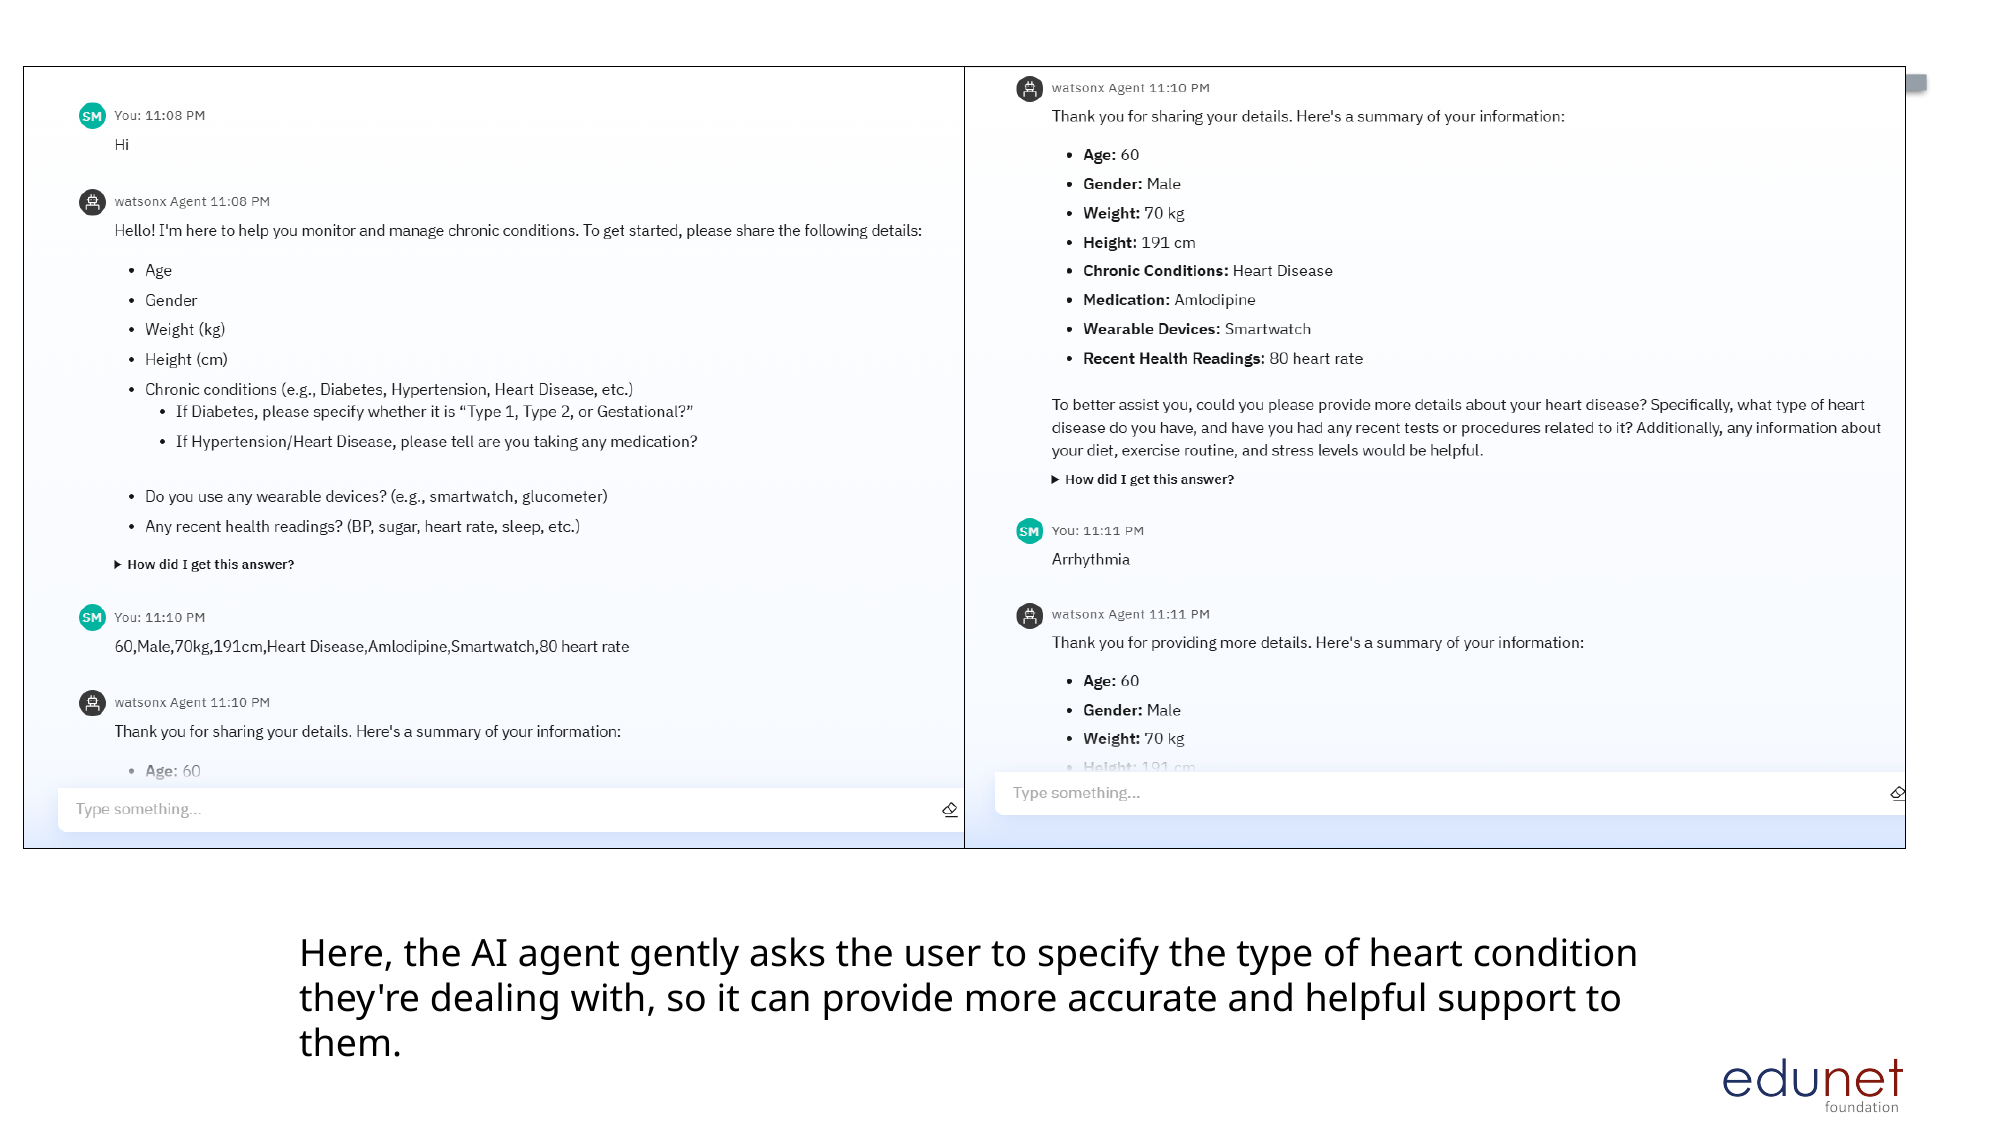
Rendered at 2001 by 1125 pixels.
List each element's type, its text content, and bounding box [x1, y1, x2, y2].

text_box Here, the AI agent gently asks the user to specify the type of heart condition they're dealing with, so it can provide more accurate and helpful support to them. [284, 921, 1751, 1072]
picture [22, 65, 1906, 850]
picture [1719, 1056, 1905, 1116]
